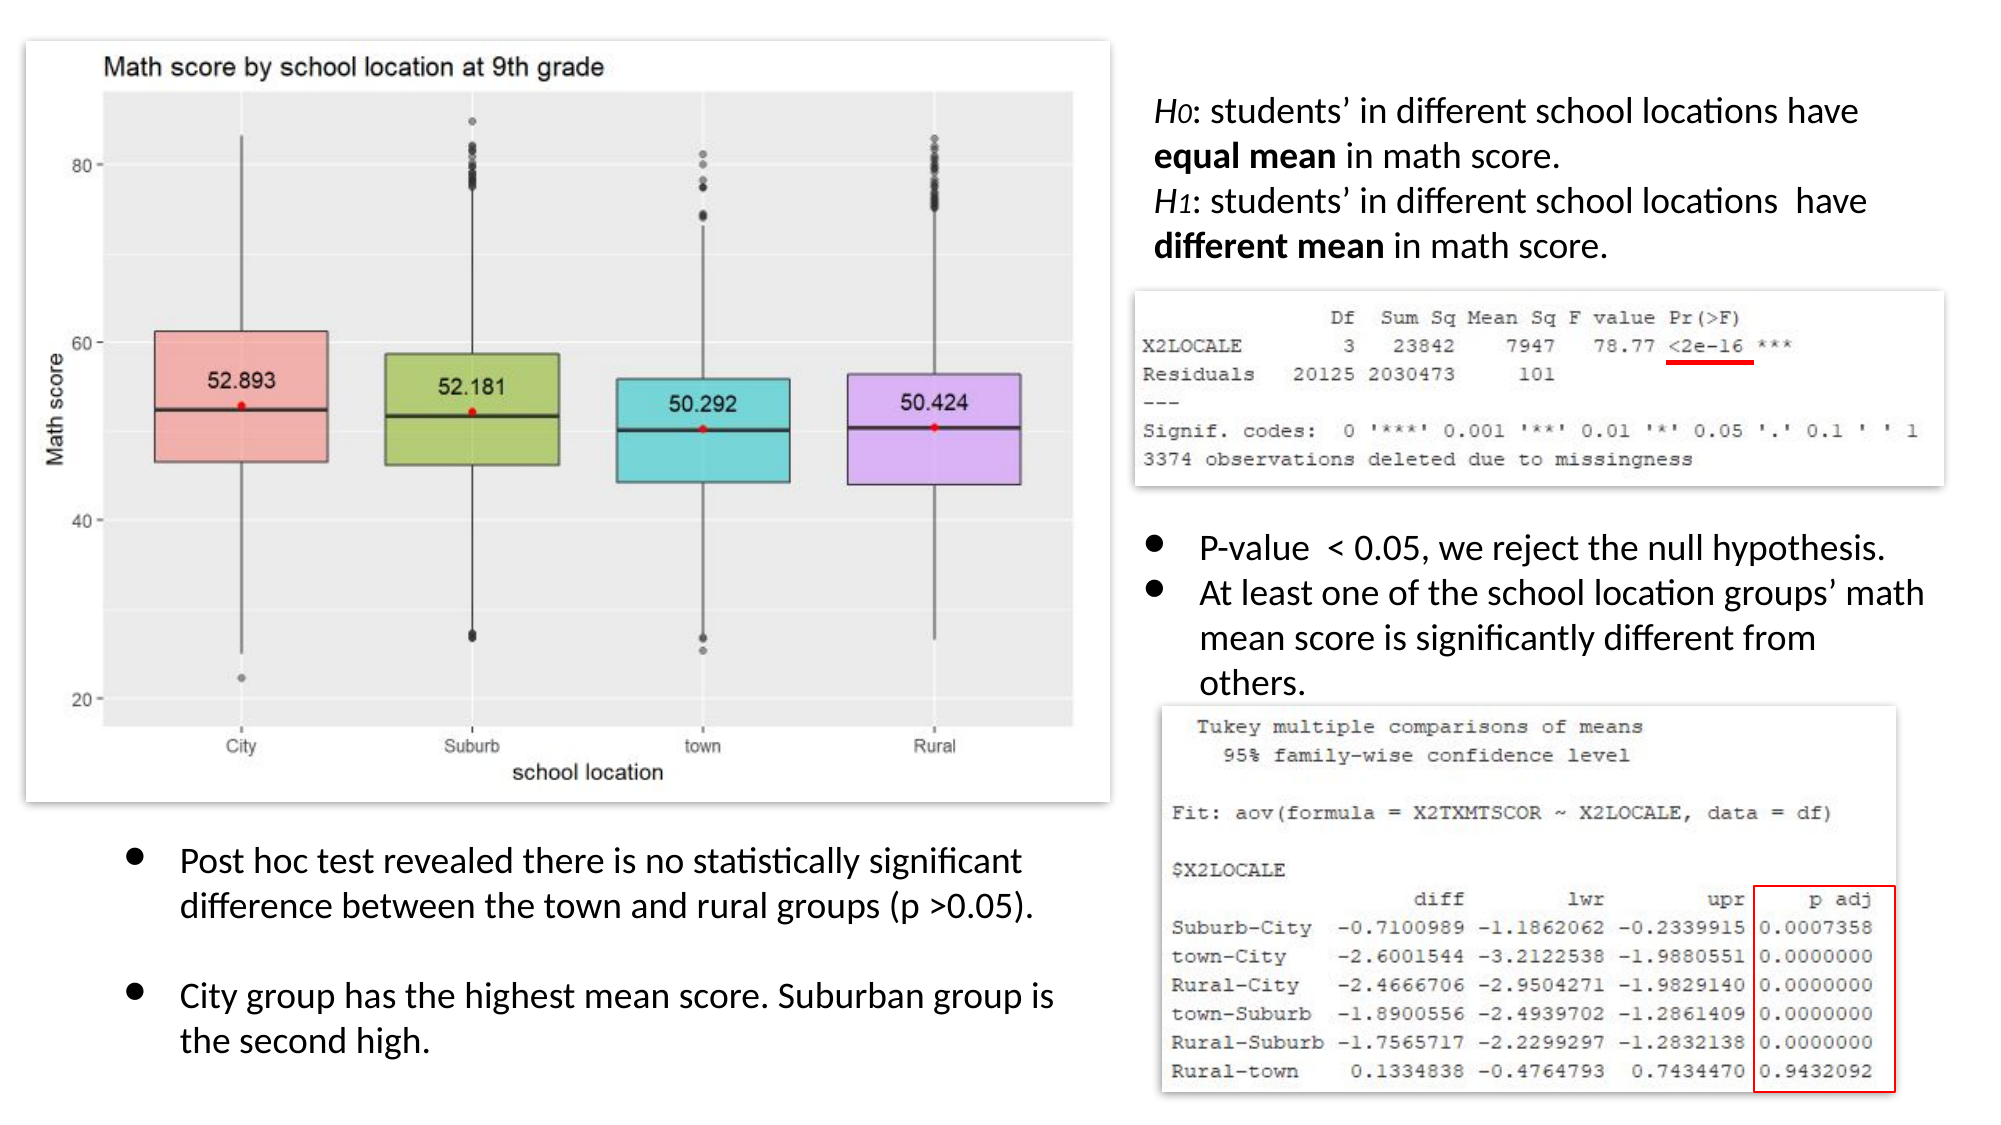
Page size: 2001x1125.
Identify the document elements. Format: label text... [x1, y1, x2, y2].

text_box Post hoc test revealed there is no statistically significant difference between the town and rural groups (p >0.05). City group has the highest mean score. Suburban group is the second high. [89, 828, 1073, 1125]
picture [26, 41, 1110, 802]
text_box H0: students’ in different school locations have equal mean in math score. H1: students’ in different school locations have different mean in math score. [1138, 78, 1941, 287]
picture [1161, 706, 1896, 1093]
text_box P-value < 0.05, we reject the null hypothesis. At least one of the school location groups’ math mean score is significantly different from others. [1115, 507, 1949, 684]
picture [1135, 291, 1944, 486]
